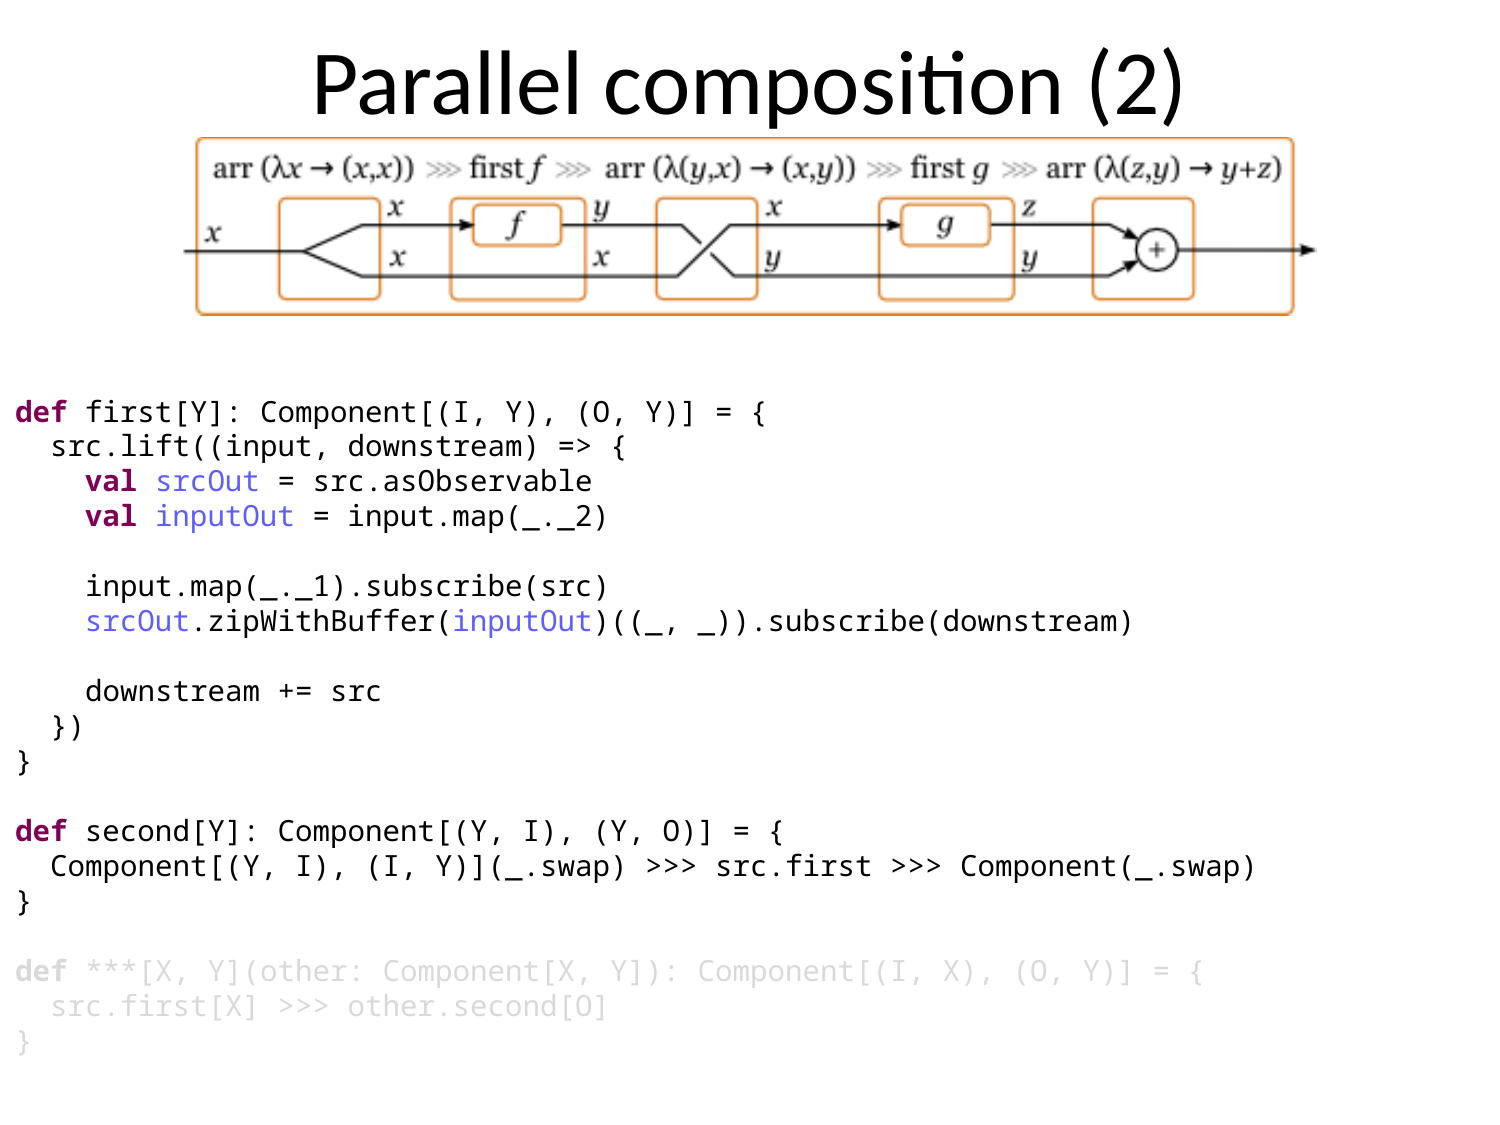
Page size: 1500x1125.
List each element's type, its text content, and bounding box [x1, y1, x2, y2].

list def first[Y]: Component[(I, Y), (O, Y)] = { src.lift((input, downstream) => { val srcOut = src.asObservable val inputOut = input.map(_._2) input.map(_._1).subscribe(src) srcOut.zipWithBuffer(inputOut)((_, _)).subscribe(downstream) downstream += src }) } def second[Y]: Component[(Y, I), (Y, O)] = { Component[(Y, I), (I, Y)](_.swap) >>> src.first >>> Component(_.swap) } def ***[X, Y](other: Component[X, Y]): Component[(I, X), (O, Y)] = { src.first[X] >>> other.second[O] } [0, 385, 1500, 1125]
picture [182, 136, 1318, 317]
text_box Parallel composition (2) [74, 19, 1425, 138]
